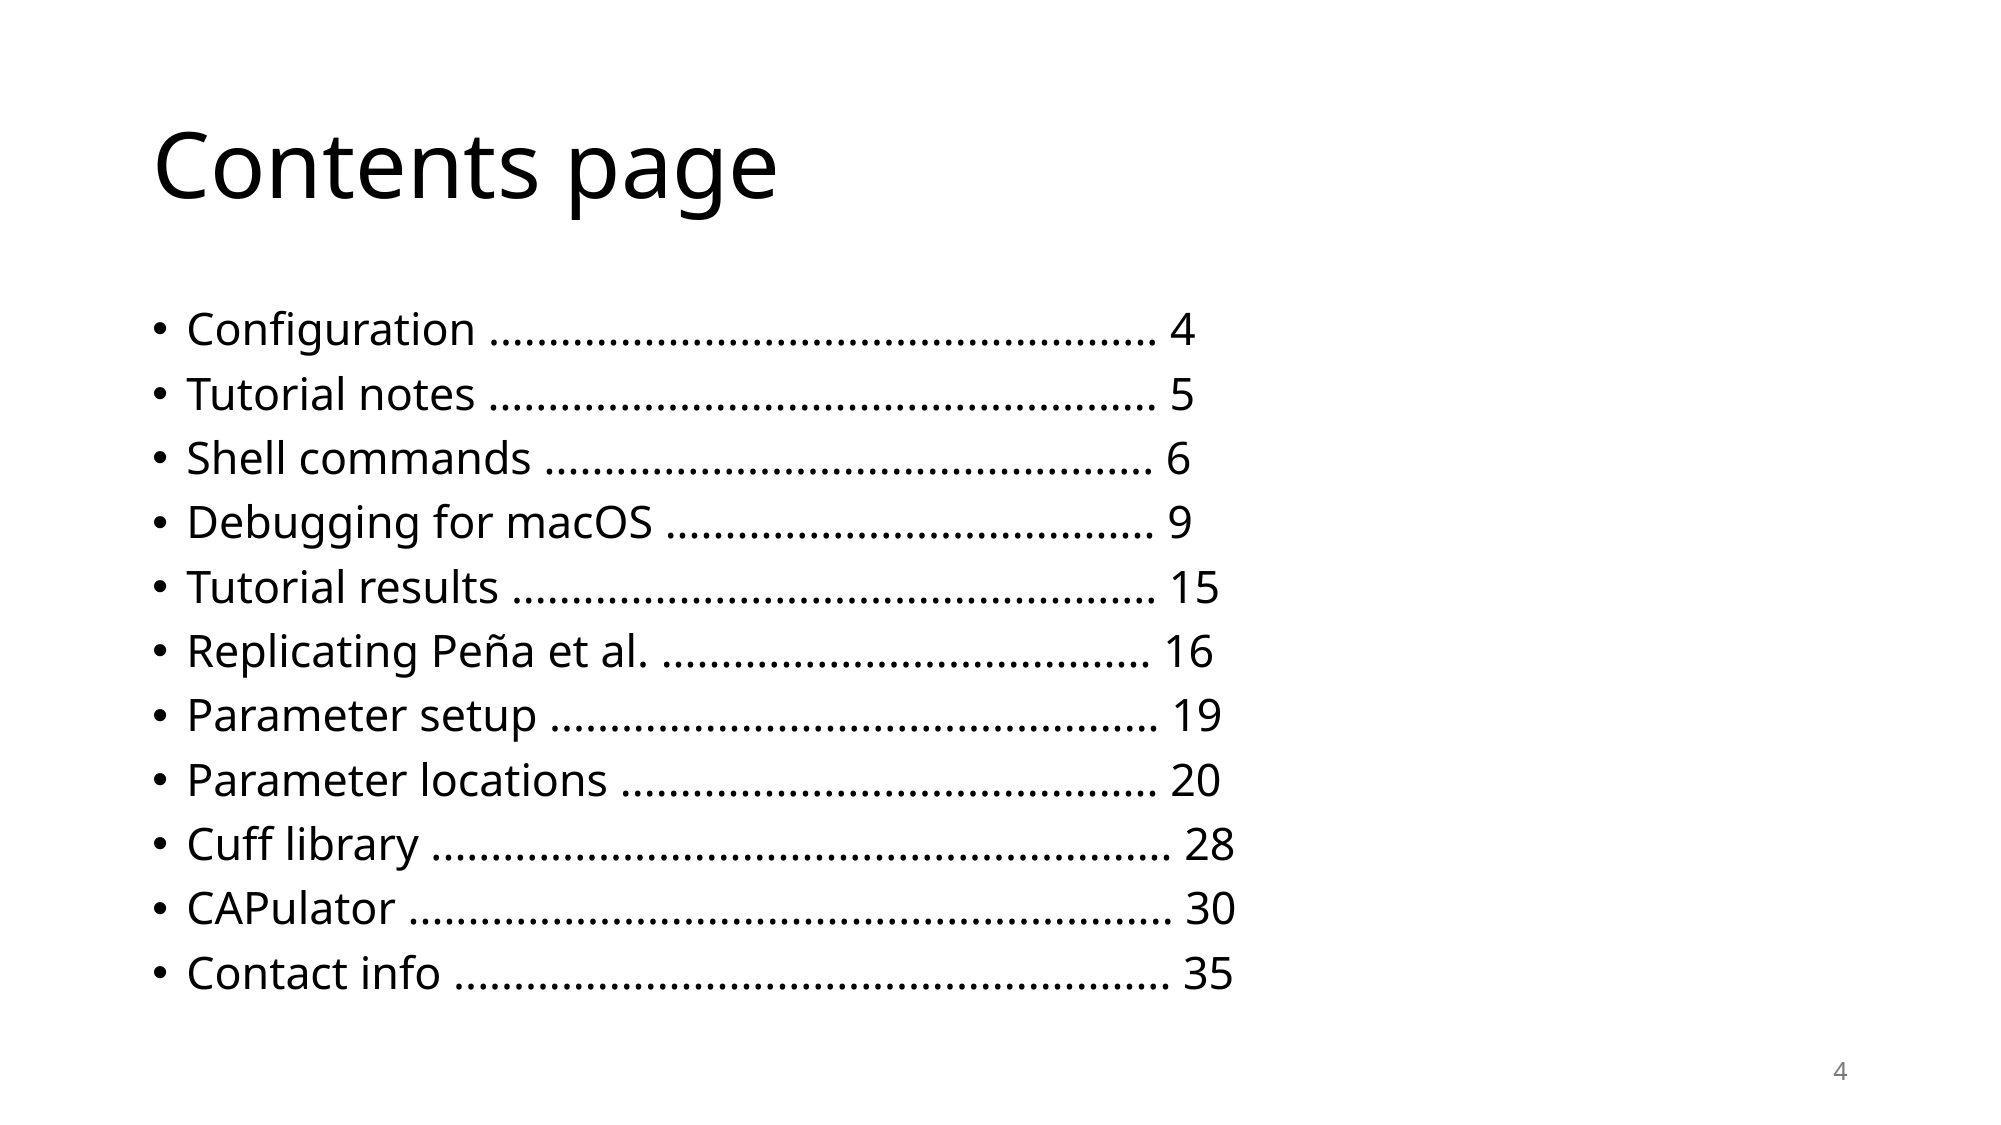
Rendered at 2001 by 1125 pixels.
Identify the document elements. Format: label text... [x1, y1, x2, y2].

list Configuration ........................................................ 4 Tutorial notes ........................................................ 5 Shell commands ................................................... 6 Debugging for macOS ......................................... 9 Tutorial results ...................................................... 15 Replicating Peña et al. ......................................... 16 Parameter setup ................................................... 19 Parameter locations ............................................. 20 Cuff library .............................................................. 28 CAPulator ................................................................ 30 Contact info ............................................................ 35 [137, 299, 1863, 1014]
slide_number 3 [1412, 1042, 1863, 1103]
title Contents page [137, 59, 1863, 278]
